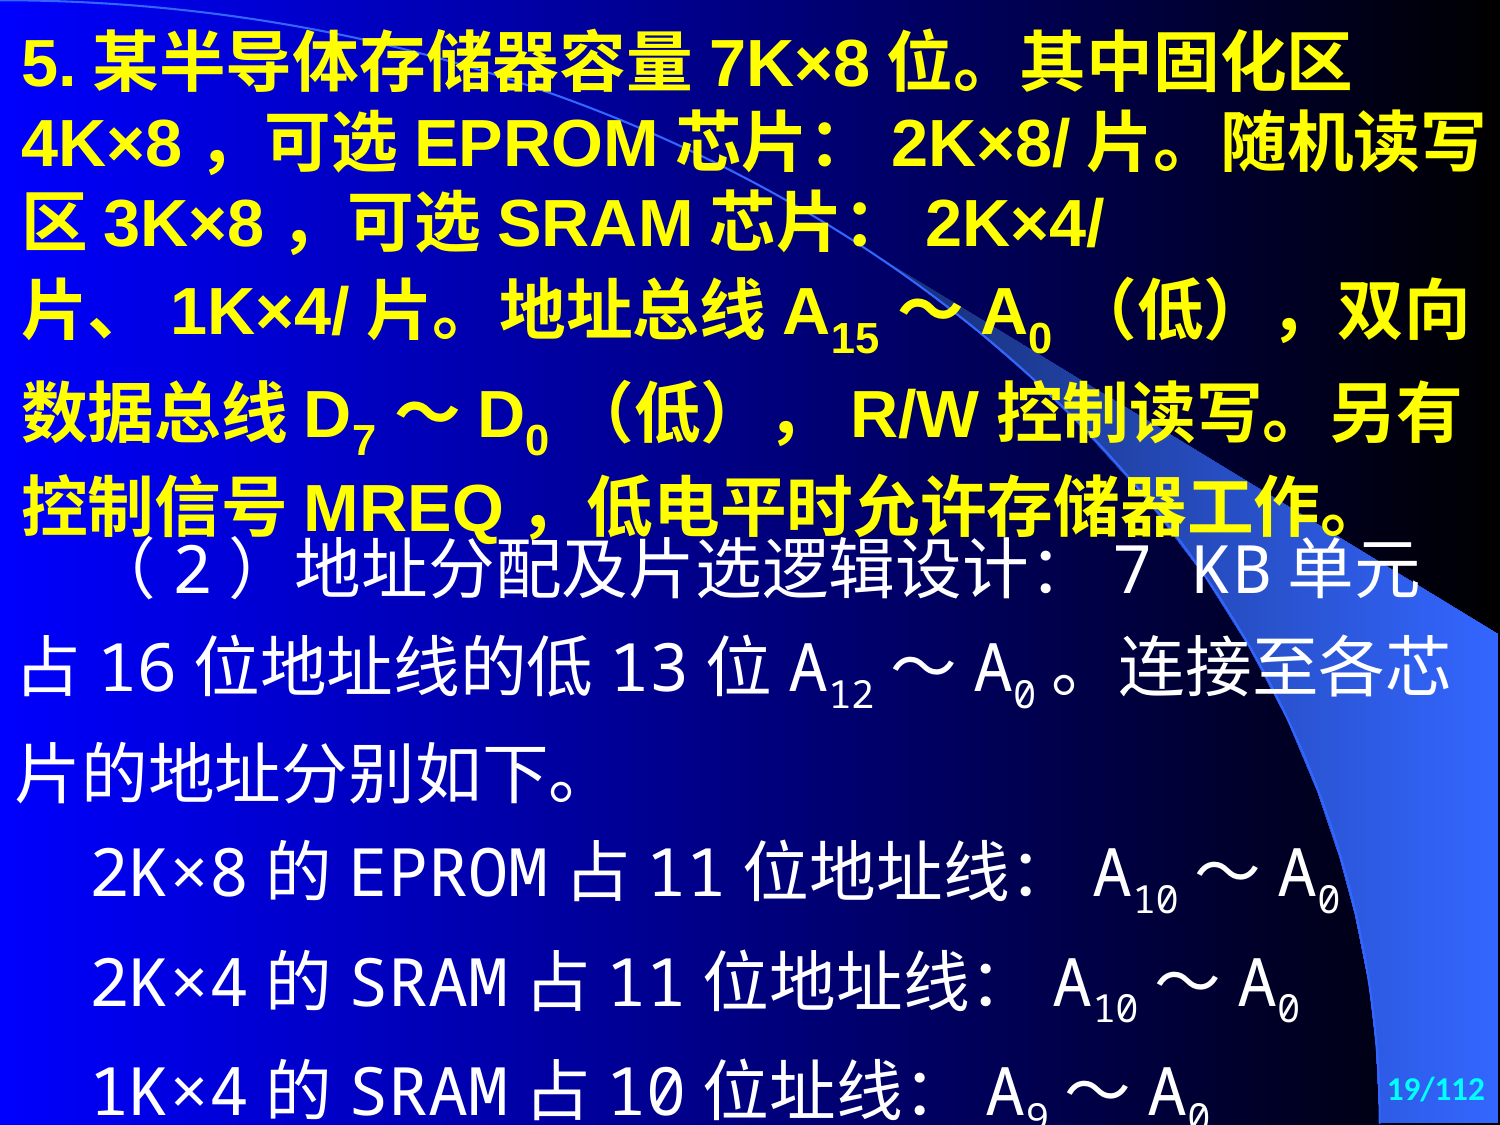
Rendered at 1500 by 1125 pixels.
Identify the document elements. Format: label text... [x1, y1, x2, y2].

text_box 5.某半导体存储器容量7K×8位。其中固化区4K×8，可选EPROM芯片：2K×8/片。随机读写区3K×8，可选SRAM芯片：2K×4/片、1K×4/片。地址总线A15～A0（低），双向数据总线D7～D0（低），R/W控制读写。另有控制信号MREQ，低电平时允许存储器工作。 [6, 12, 1500, 552]
slide_number 19/112 [1187, 1049, 1500, 1125]
text_box （2）地址分配及片选逻辑设计：7 KB单元占16位地址线的低13位A12～A0。连接至各芯片的地址分别如下。 2K×8的EPROM占11位地址线：A10～A0 2K×4的SRAM占11位地址线：A10～A0 1K×4的SRAM占10位址线：A9～A0 [0, 503, 1494, 1125]
